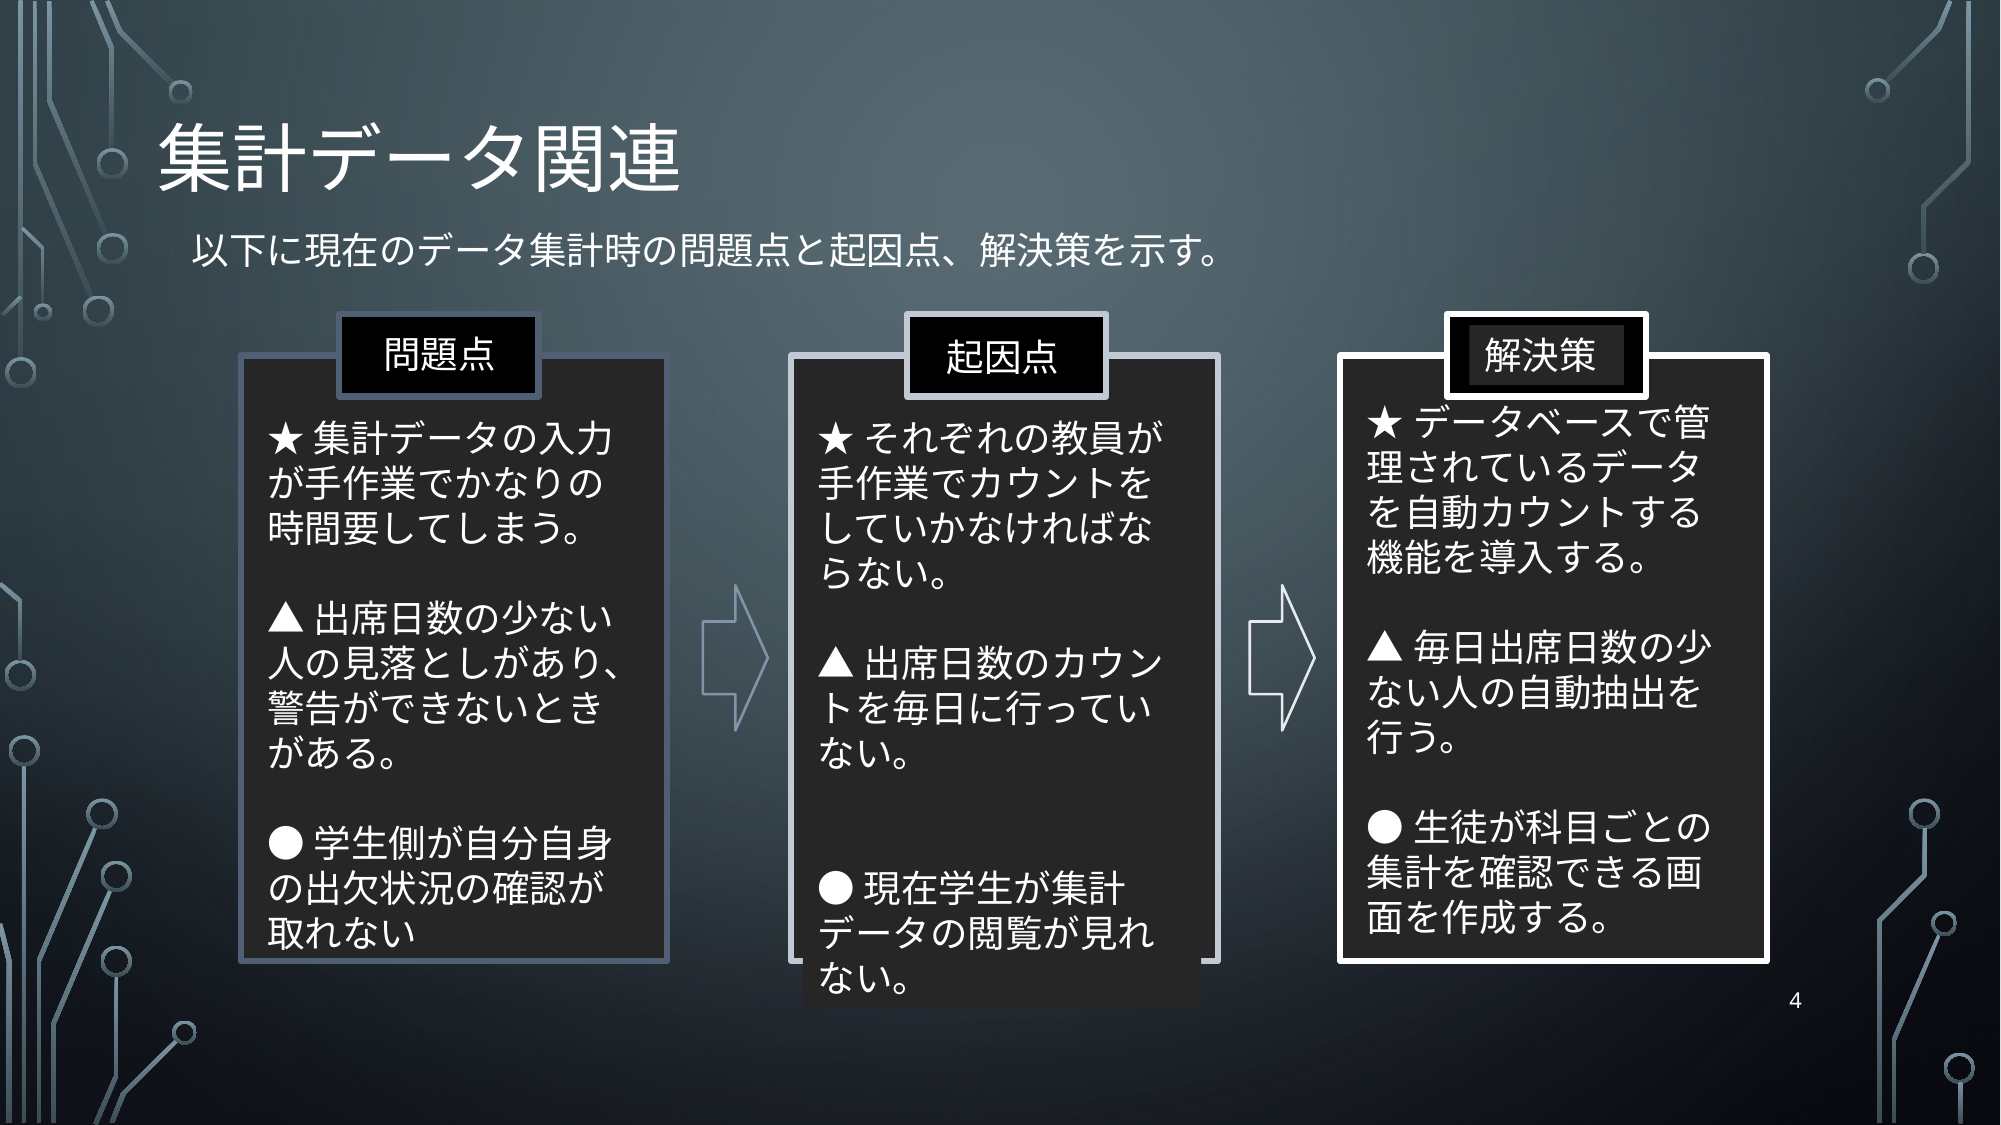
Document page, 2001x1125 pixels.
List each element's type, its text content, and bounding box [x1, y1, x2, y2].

text_box [1248, 583, 1316, 732]
text_box [1445, 313, 1647, 391]
text_box [790, 354, 1219, 963]
text_box ★データベースで管理されているデータを自動カウントする機能を導入する。 ▲毎日出席日数の少ない人の自動抽出を行う。 ●生徒が科目ごとの集計を確認できる画面を作成する。 [1351, 391, 1751, 947]
text_box ★それぞれの教員が手作業でカウントをしていかなければならない。 ▲出席日数のカウントを毎日に行っていない。 ●現在学生が集計データの閲覧が見れない。 [802, 407, 1202, 1008]
text_box 起因点 [932, 326, 1083, 387]
text_box [239, 354, 668, 963]
title 集計データ関連 [142, 53, 1867, 271]
slide_number 4 [1690, 971, 1817, 1032]
text_box 以下に現在のデータ集計時の問題点と起因点、解決策を示す。 [176, 220, 1406, 280]
text_box 問題点 [368, 324, 519, 384]
text_box [338, 313, 540, 398]
text_box ★集計データの入力が手作業でかなりの時間要してしまう。 ▲出席日数の少ない人の見落としがあり、警告ができないときがある。 ●学生側が自分自身の出欠状況の確認が取れない [252, 407, 651, 1053]
text_box [906, 313, 1107, 398]
text_box 解決策 [1469, 325, 1624, 385]
text_box [1339, 354, 1768, 963]
text_box [701, 583, 770, 732]
